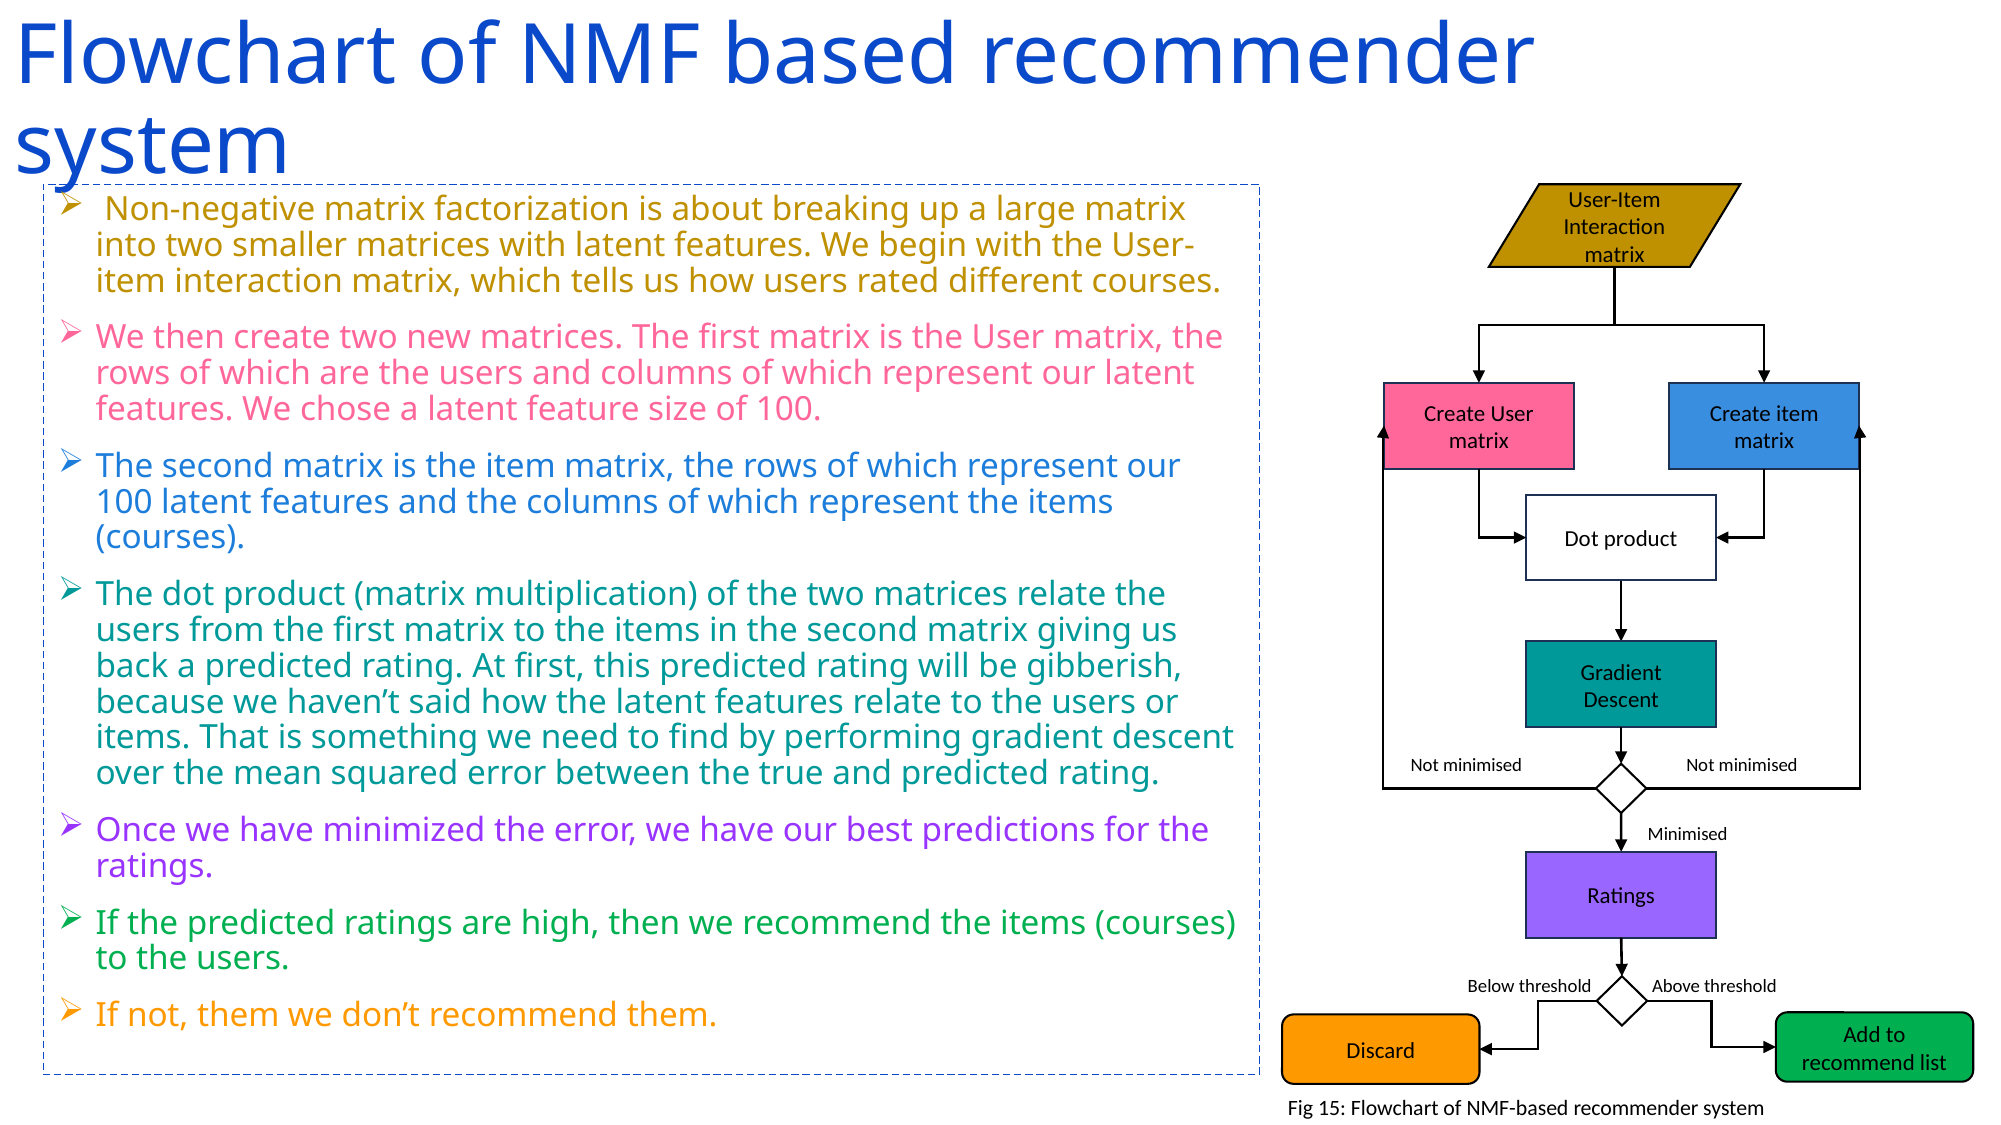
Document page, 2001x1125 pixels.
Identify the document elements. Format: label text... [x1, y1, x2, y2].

text_box Non-negative matrix factorization is about breaking up a large matrix into two smaller matrices with latent features. We begin with the User-item interaction matrix, which tells us how users rated different courses. We then create two new matrices. The first matrix is the User matrix, the rows of which are the users and columns of which represent our latent features. We chose a latent feature size of 100. The second matrix is the item matrix, the rows of which represent our 100 latent features and the columns of which represent the items (courses). The dot product (matrix multiplication) of the two matrices relate the users from the first matrix to the items in the second matrix giving us back a predicted rating. At first, this predicted rating will be gibberish, because we haven’t said how the latent features relate to the users or items. That is something we need to find by performing gradient descent over the mean squared error between the true and predicted rating. Once we have minimized the error, we have our best predictions for the ratings. If the predicted ratings are high, then we recommend the items (courses) to the users. If not, them we don’t recommend them. [43, 184, 1260, 1075]
title Flowchart of NMF based recommender system [0, 4, 1725, 222]
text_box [1282, 184, 1974, 1084]
text_box Fig 15: Flowchart of NMF-based recommender system [1167, 1086, 1885, 1125]
